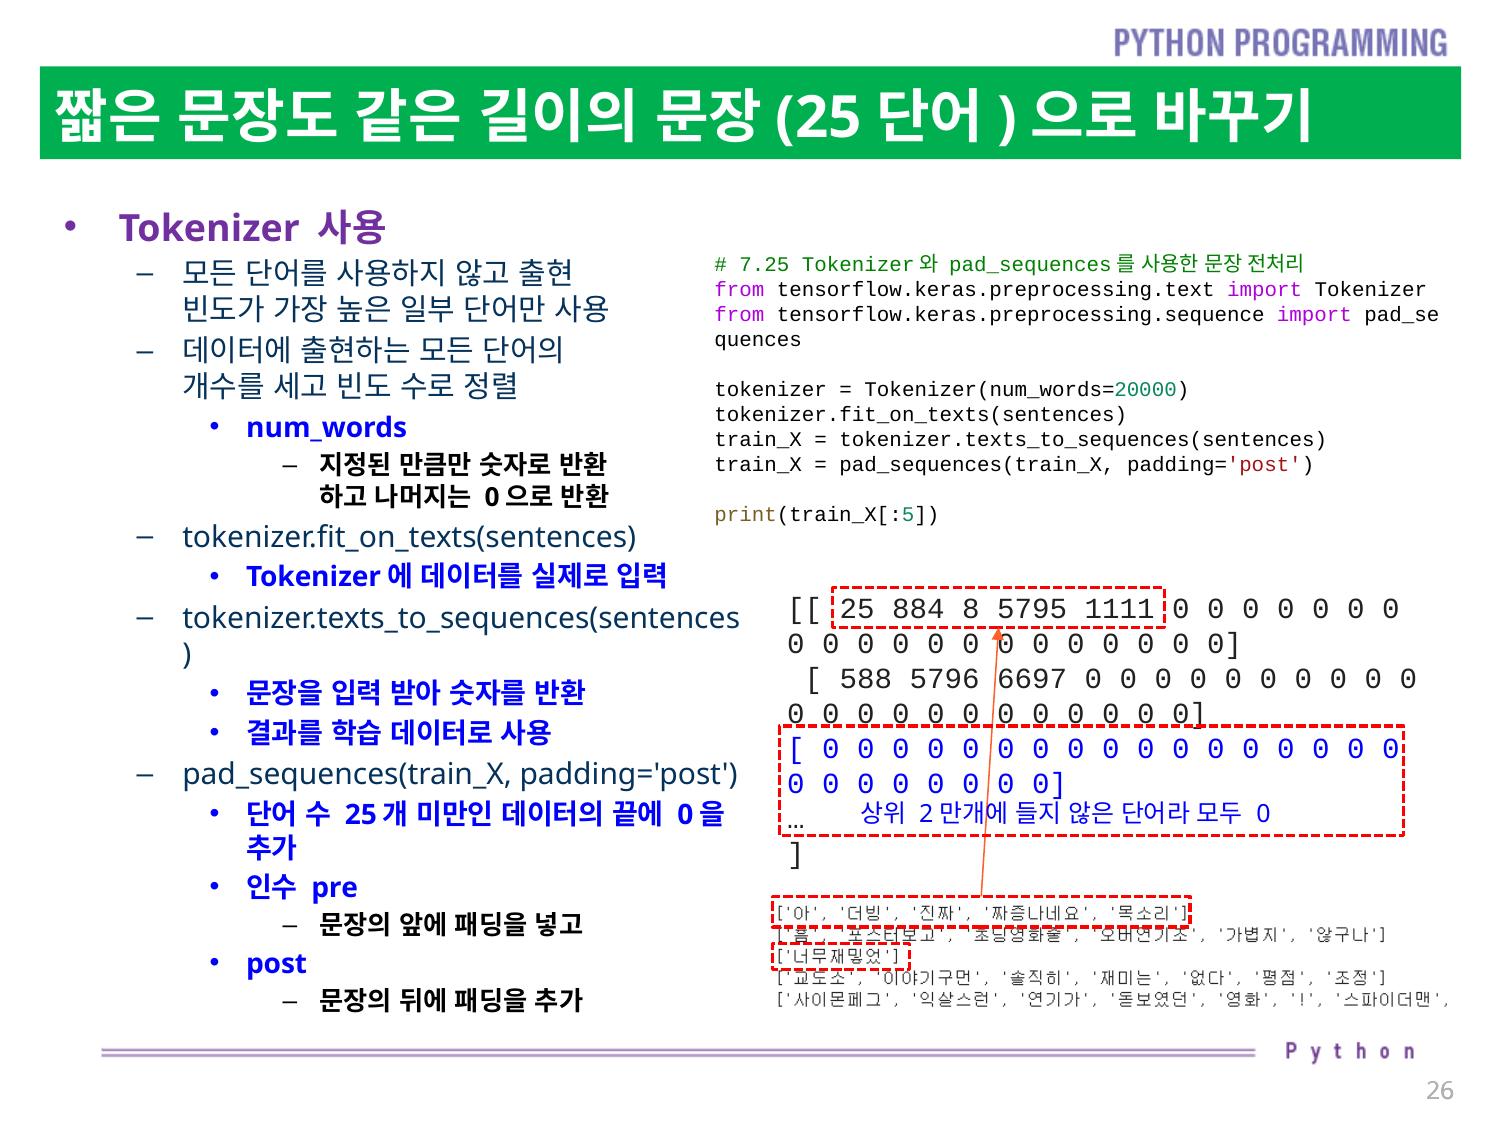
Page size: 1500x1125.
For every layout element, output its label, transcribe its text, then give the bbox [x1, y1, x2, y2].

text_box [831, 585, 1166, 630]
text_box [777, 724, 975, 838]
list Tokenizer 사용 모든 단어를 사용하지 않고 출현 빈도가 가장 높은 일부 단어만 사용 데이터에 출현하는 모든 단어의 개수를 세고 빈도 수로 정렬 num_words 지정된 만큼만 숫자로 반환 하고 나머지는 0으로 반환 tokenizer.fit_on_texts(sentences) Tokenizer에 데이터를 실제로 입력 tokenizer.texts_to_sequences(sentences) 문장을 입력 받아 숫자를 반환 결과를 학습 데이터로 사용 pad_sequences(train_X, padding='post') 단어 수 25개 미만인 데이터의 끝에 0을 추가 인수 pre 문장의 앞에 패딩을 넣고 post 문장의 뒤에 패딩을 추가 [48, 195, 761, 1041]
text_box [980, 627, 999, 897]
text_box [[ 25 884 8 5795 1111 0 0 0 0 0 0 0 0 0 0 0 0 0 0 0 0 0 0 0 0] [ 588 5796 6697 0 0 0 0 0 0 0 0 0 0 0 0 0 0 0 0 0 0 0 0 0 0] [ 0 0 0 0 0 0 0 0 0 0 0 0 0 0 0 0 0 0 0 0 0 0 0 0 0] … ] [772, 582, 1433, 877]
picture [18, 1020, 1483, 1084]
text_box # 7.25 Tokenizer와 pad_sequences를 사용한 문장 전처리 from tensorflow.keras.preprocessing.text import Tokenizer from tensorflow.keras.preprocessing.sequence import pad_sequences tokenizer = Tokenizer(num_words=20000) tokenizer.fit_on_texts(sentences) train_X = tokenizer.texts_to_sequences(sentences) train_X = pad_sequences(train_X, padding='post') print(train_X[:5]) [699, 243, 1457, 533]
text_box [1002, 724, 1406, 838]
picture [772, 898, 1457, 1017]
slide_number 26 [1119, 1071, 1470, 1112]
title 짧은 문장도 같은 길이의 문장(25단어)으로 바꾸기 [39, 76, 1444, 152]
text_box [770, 894, 975, 899]
picture [1106, 13, 1462, 66]
